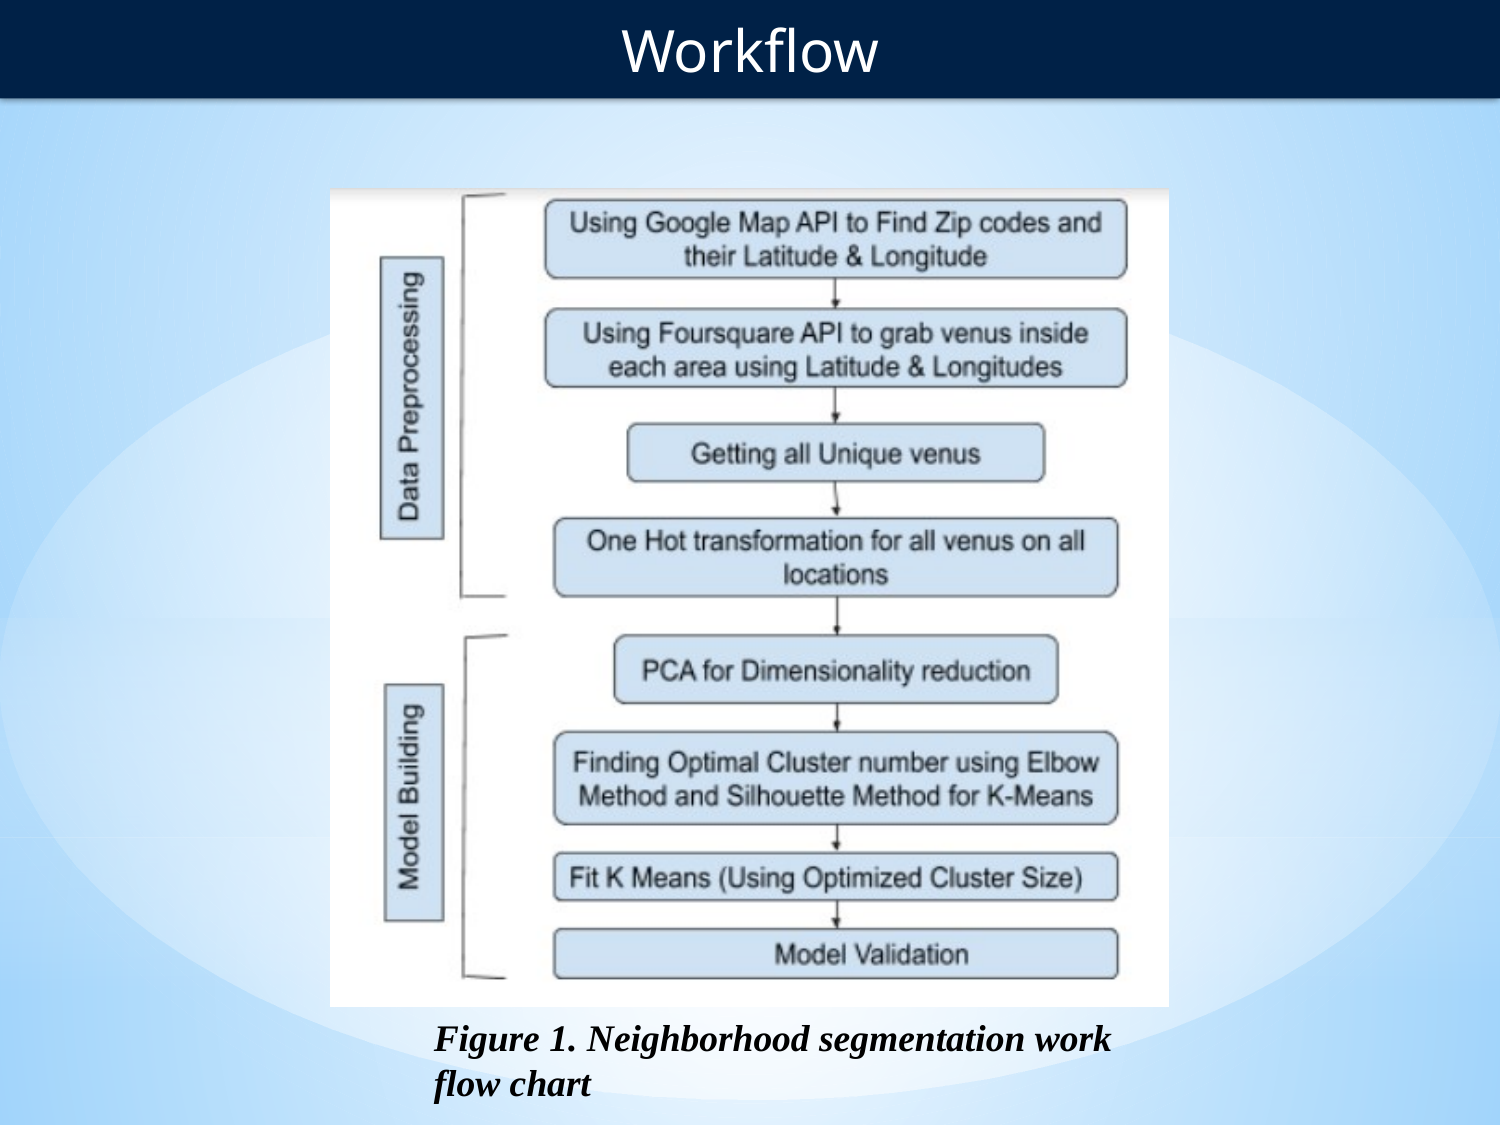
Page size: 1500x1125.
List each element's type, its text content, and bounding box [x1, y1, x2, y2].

text_box Workflow [0, 0, 1500, 99]
text_box Figure 1. Neighborhood segmentation work flow chart [418, 1015, 1169, 1112]
picture [330, 187, 1170, 1007]
